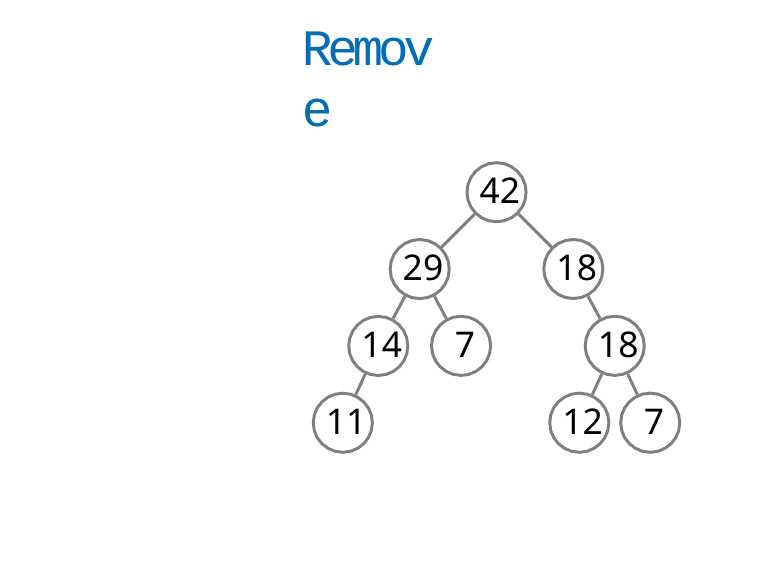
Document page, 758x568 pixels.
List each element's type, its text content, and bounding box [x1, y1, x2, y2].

text_box [585, 324, 638, 376]
text_box 14 7 [359, 319, 528, 365]
text_box [628, 442, 673, 453]
text_box [313, 401, 366, 453]
text_box [390, 247, 443, 299]
text_box [567, 374, 602, 396]
text_box 18 [554, 242, 612, 288]
text_box 11 [323, 396, 381, 442]
text_box [348, 323, 401, 376]
text_box 18 [595, 319, 653, 365]
text_box [543, 246, 596, 299]
text_box 29 [400, 242, 458, 288]
text_box 12 7 [560, 396, 711, 442]
text_box [549, 400, 602, 453]
text_box 42 [477, 165, 535, 211]
text_box [467, 170, 520, 222]
text_box [438, 365, 484, 376]
title Remove [299, 11, 457, 137]
